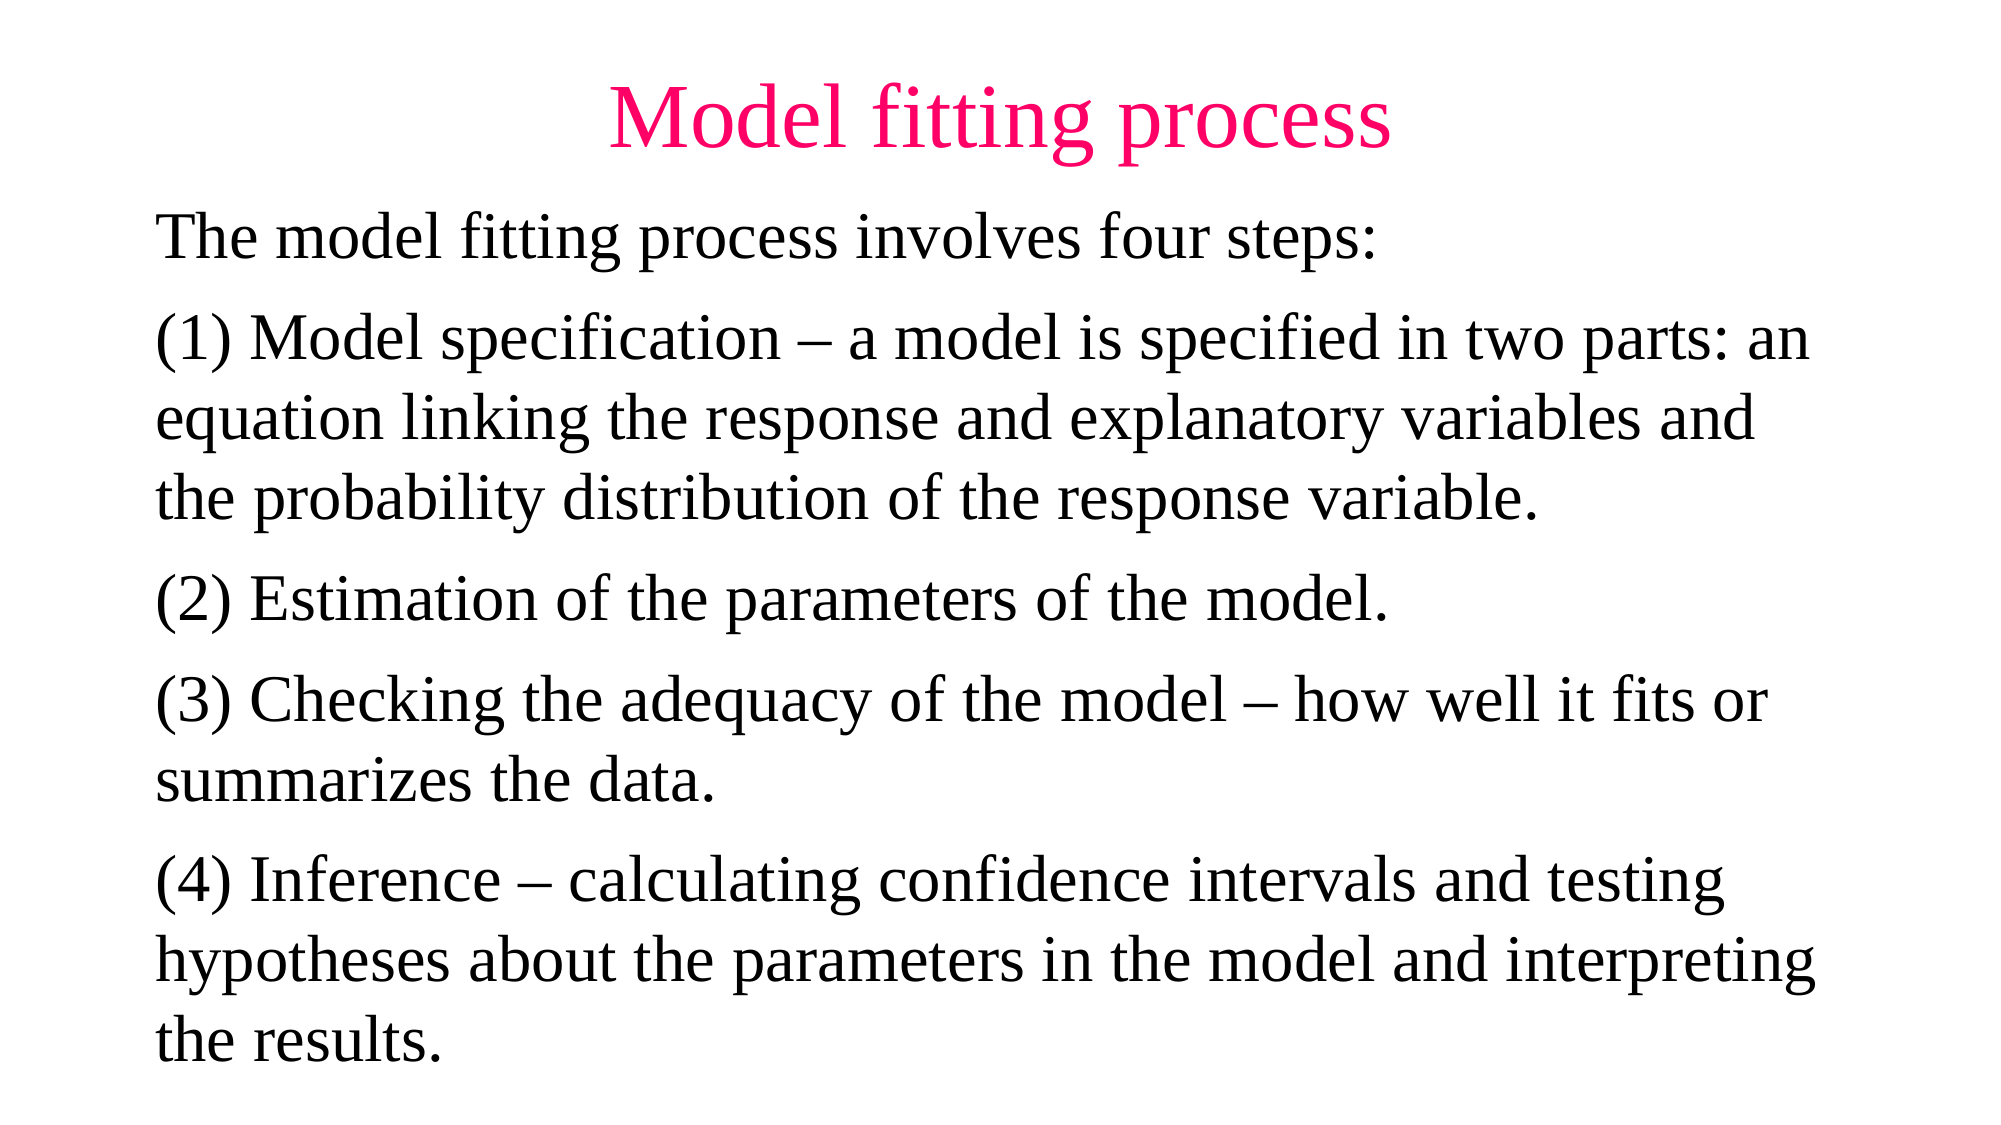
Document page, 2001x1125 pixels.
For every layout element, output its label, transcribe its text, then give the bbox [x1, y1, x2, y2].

title Model fitting process [363, 50, 1639, 184]
list The model fitting process involves four steps: (1) Model specification – a model is specified in two parts: an equation linking the response and explanatory variables and the probability distribution of the response variable. (2) Estimation of the parameters of the model. (3) Checking the adequacy of the model – how well it fits or summarizes the data. (4) Inference – calculating confidence intervals and testing hypotheses about the parameters in the model and interpreting the results. [140, 184, 1847, 947]
